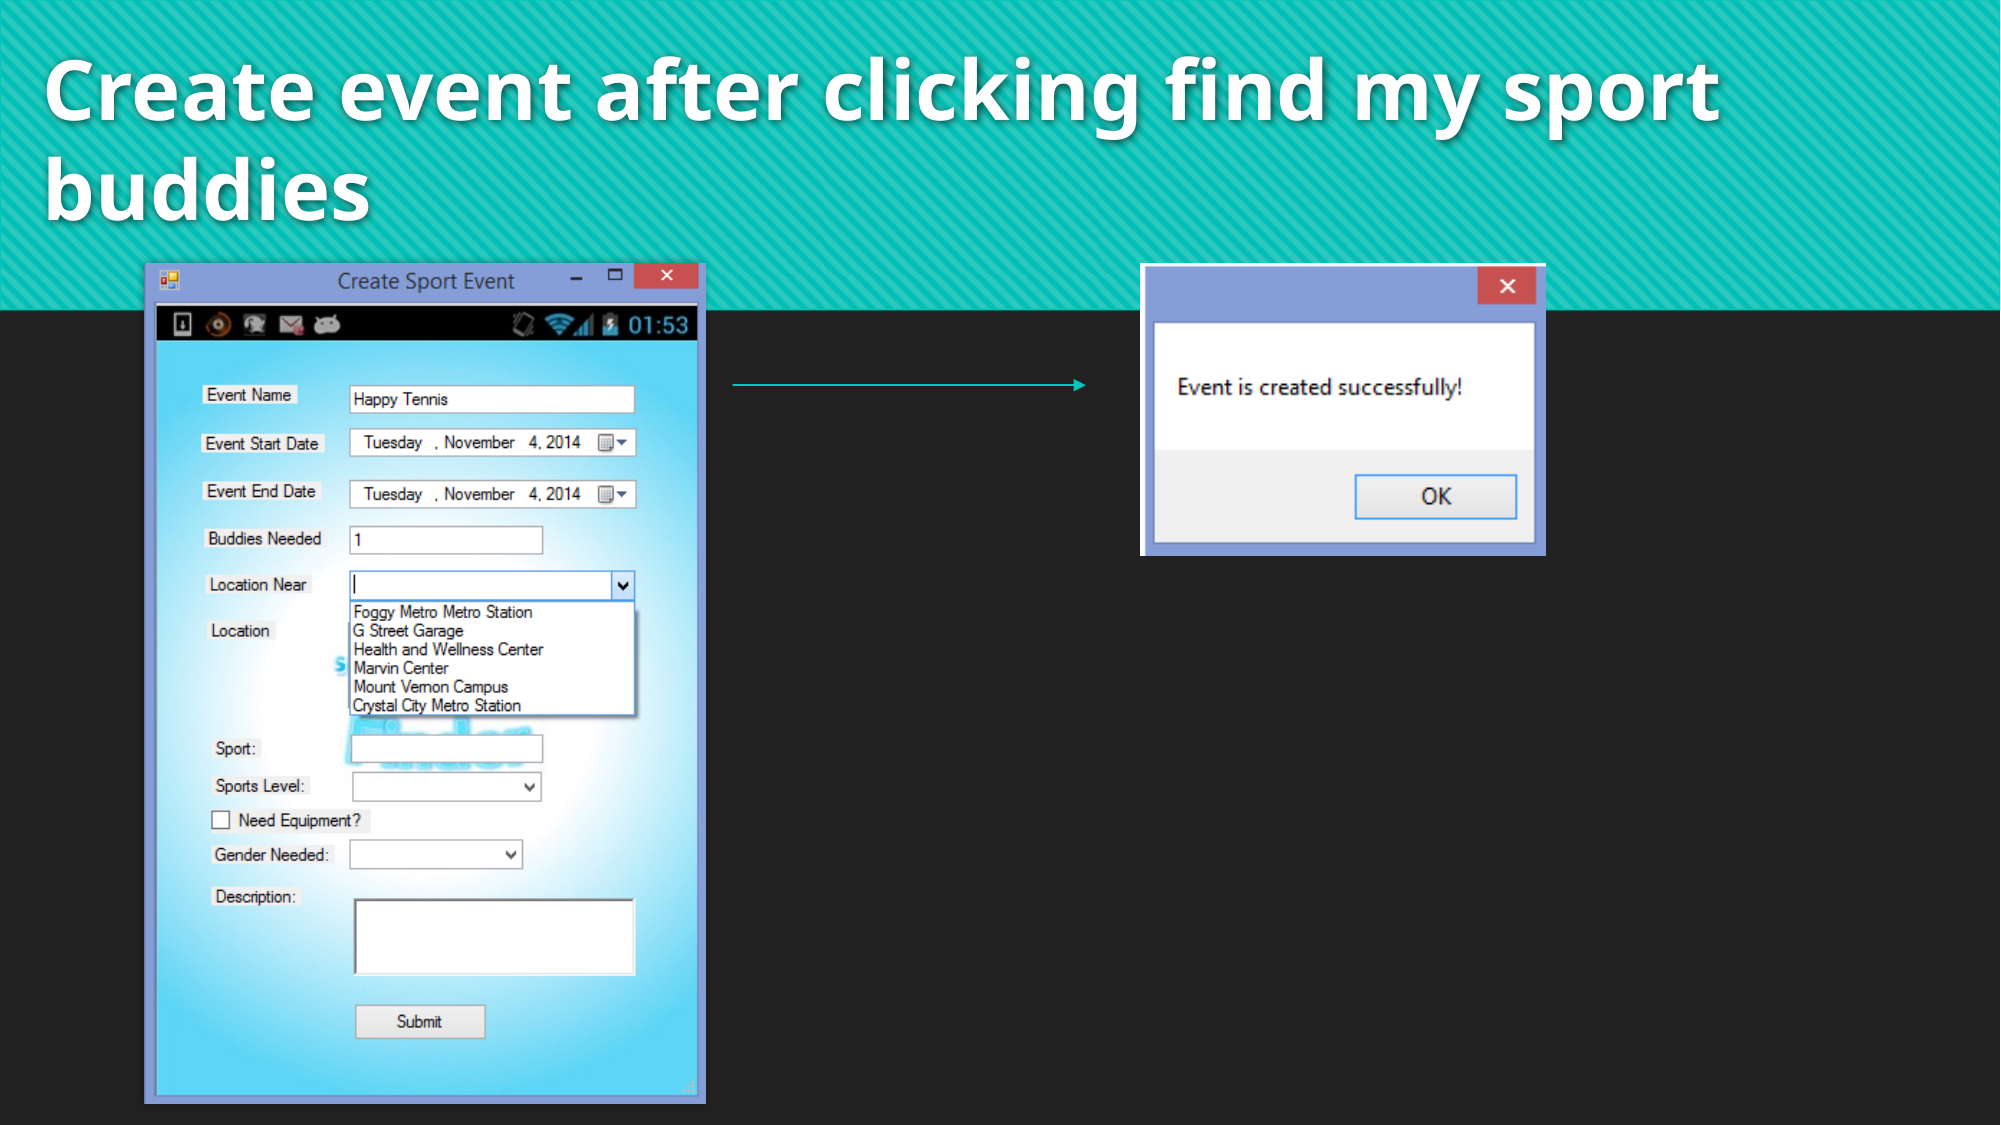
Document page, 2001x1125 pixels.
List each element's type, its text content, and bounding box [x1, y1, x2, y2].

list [144, 263, 706, 1104]
picture [1140, 263, 1546, 556]
title Create event after clicking find my sport buddies [27, 0, 1908, 246]
